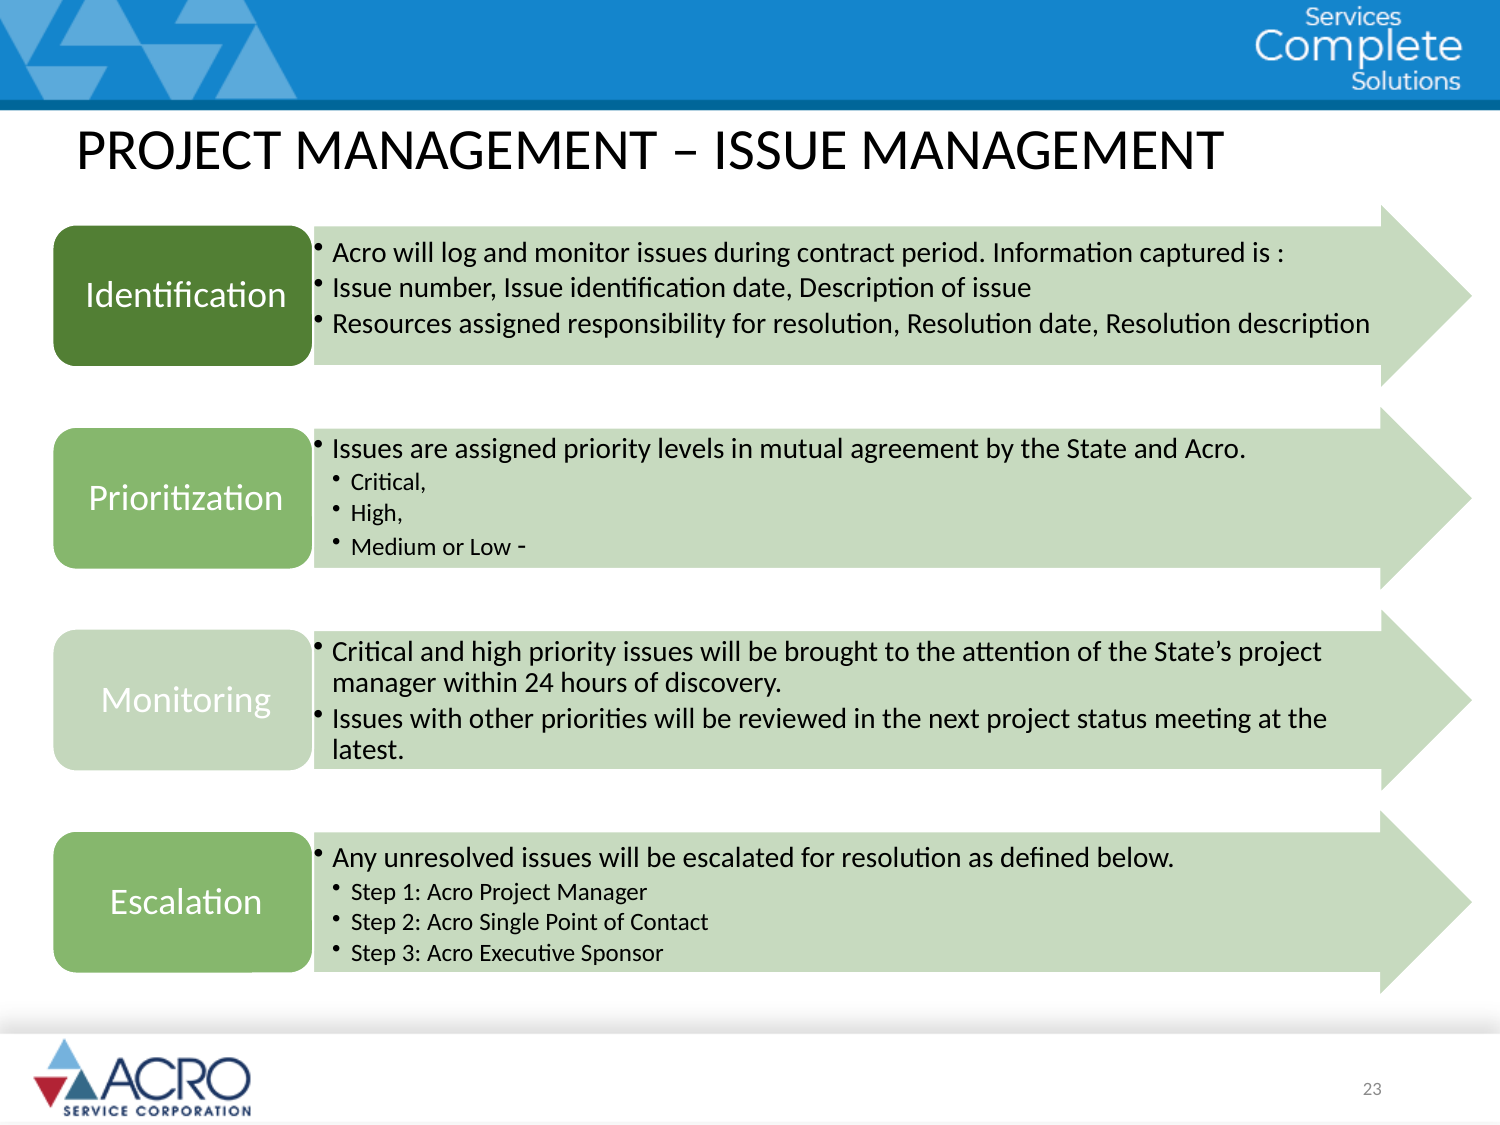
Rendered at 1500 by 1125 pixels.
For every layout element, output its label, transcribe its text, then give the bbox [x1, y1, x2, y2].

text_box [51, 201, 1475, 997]
text_box PROJECT MANAGEMENT – ISSUE MANAGEMENT [61, 101, 1369, 200]
picture [0, 0, 1500, 99]
picture [0, 111, 1500, 1125]
slide_number 23 [1059, 1058, 1397, 1119]
